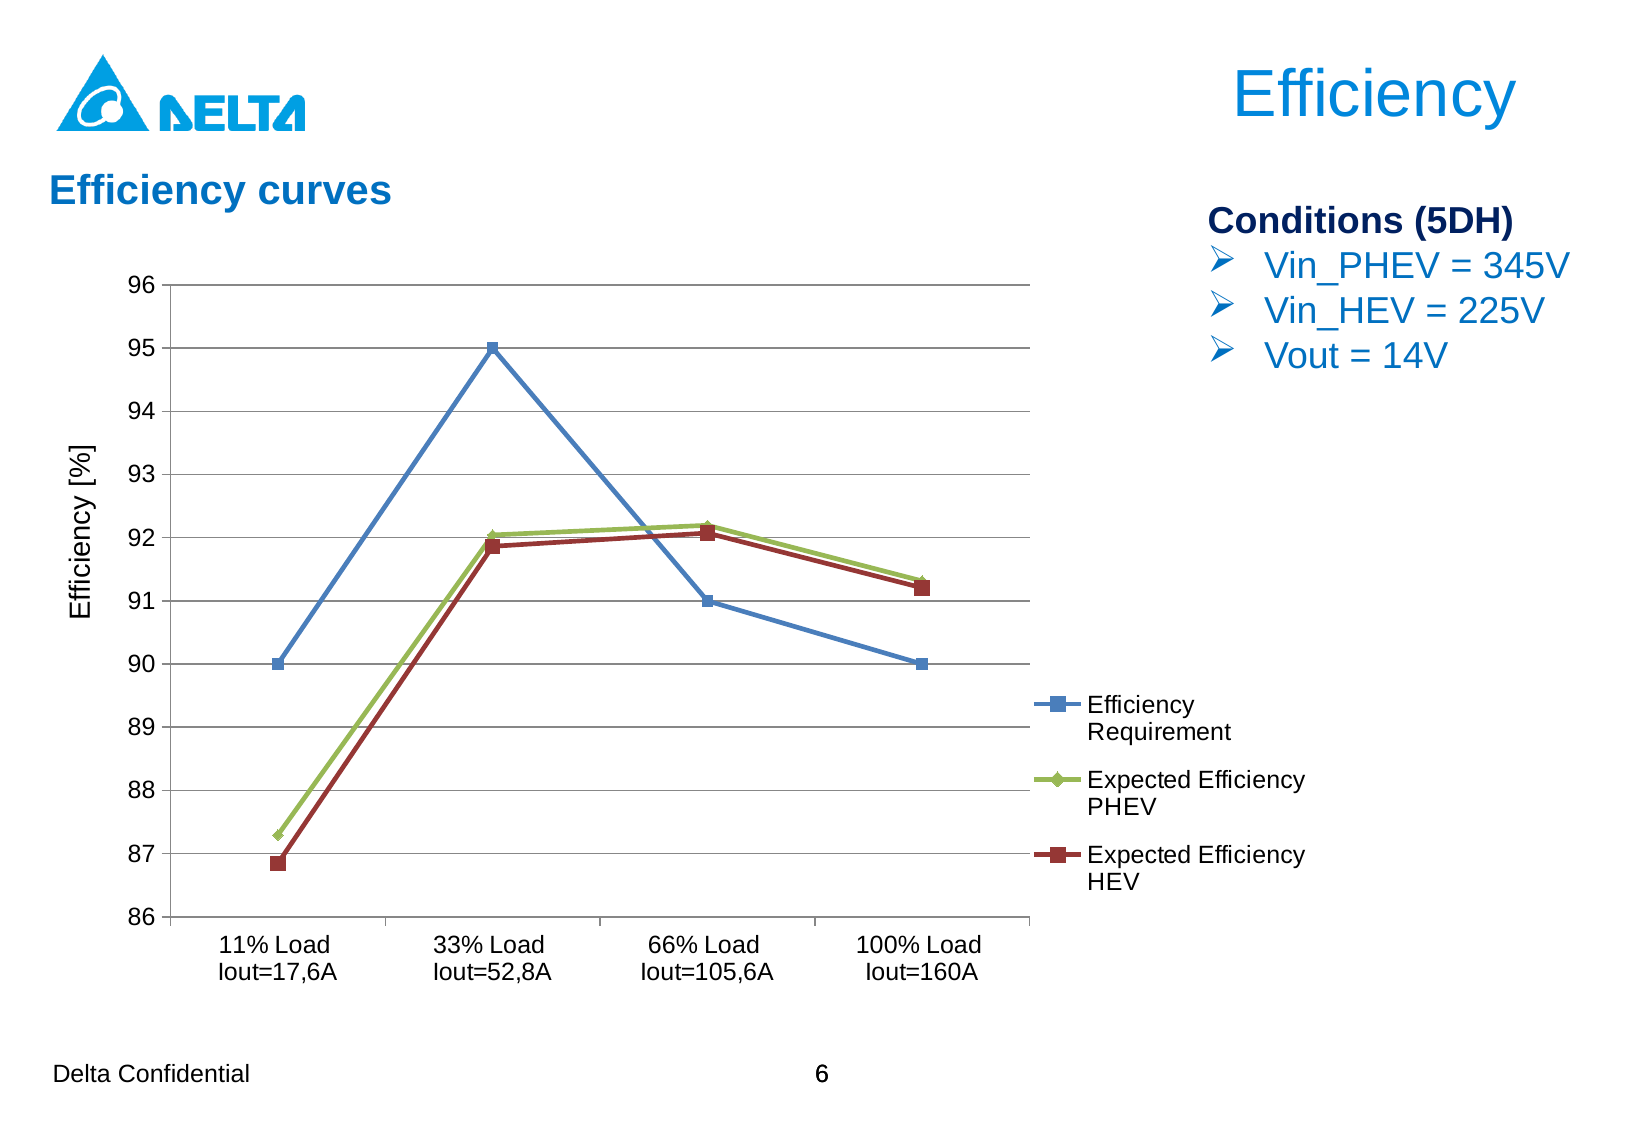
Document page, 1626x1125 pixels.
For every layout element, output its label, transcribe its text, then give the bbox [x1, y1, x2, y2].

chart [103, 220, 1321, 1024]
picture [78, 86, 122, 126]
picture [171, 112, 179, 131]
text_box Efficiency [378, 19, 1551, 160]
text_box Efficiency [%] [53, 429, 98, 636]
text_box 6 [632, 1042, 1012, 1103]
text_box Efficiency curves [34, 155, 408, 221]
text_box Conditions (5DH) Vin_PHEV = 345V Vin_HEV = 225V Vout = 14V [1193, 188, 1586, 384]
picture [56, 54, 305, 131]
picture [286, 113, 294, 131]
